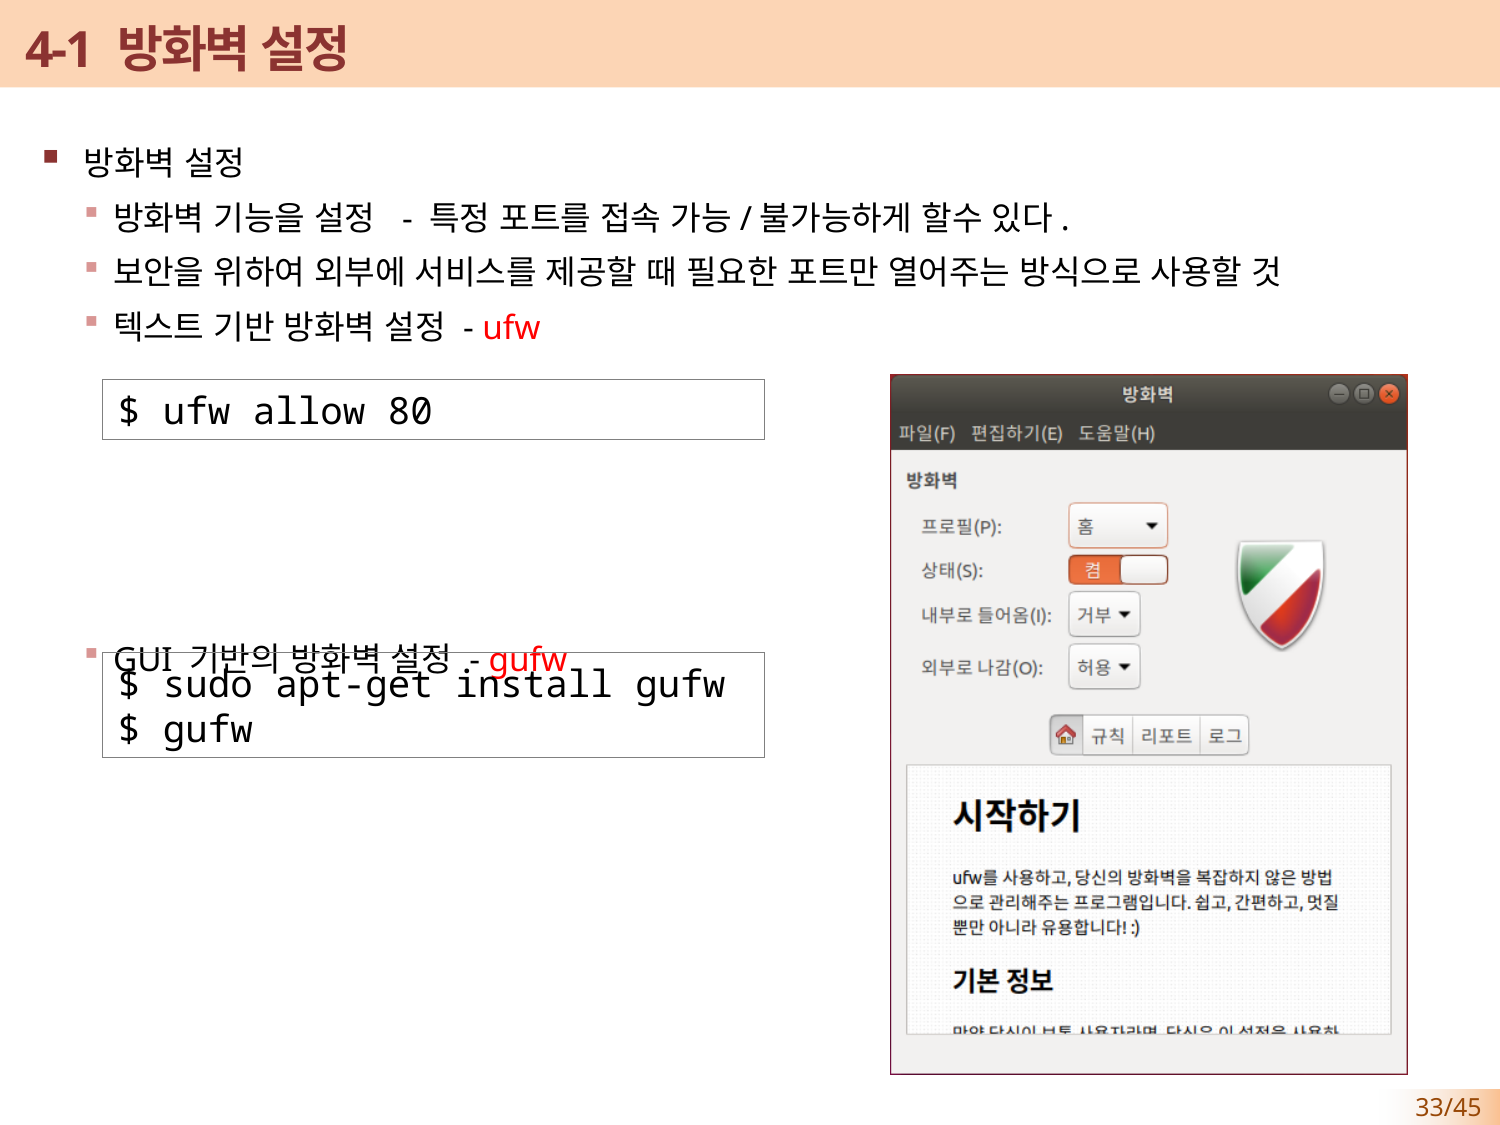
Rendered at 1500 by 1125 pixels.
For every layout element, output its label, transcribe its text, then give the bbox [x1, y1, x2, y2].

list 방화벽 설정 방화벽 기능을 설정 - 특정 포트를 접속 가능/불가능하게 할수 있다. 보안을 위하여 외부에 서비스를 제공할 때 필요한 포트만 열어주는 방식으로 사용할 것 텍스트 기반 방화벽 설정 - ufw GUI 기반의 방화벽 설정 - gufw [10, 126, 1481, 1094]
text_box $ sudo apt-get install gufw $ gufw [102, 652, 765, 758]
title 4-1 방화벽 설정 [10, 8, 1260, 87]
picture [890, 374, 1408, 1076]
text_box $ ufw allow 80 [102, 379, 765, 440]
